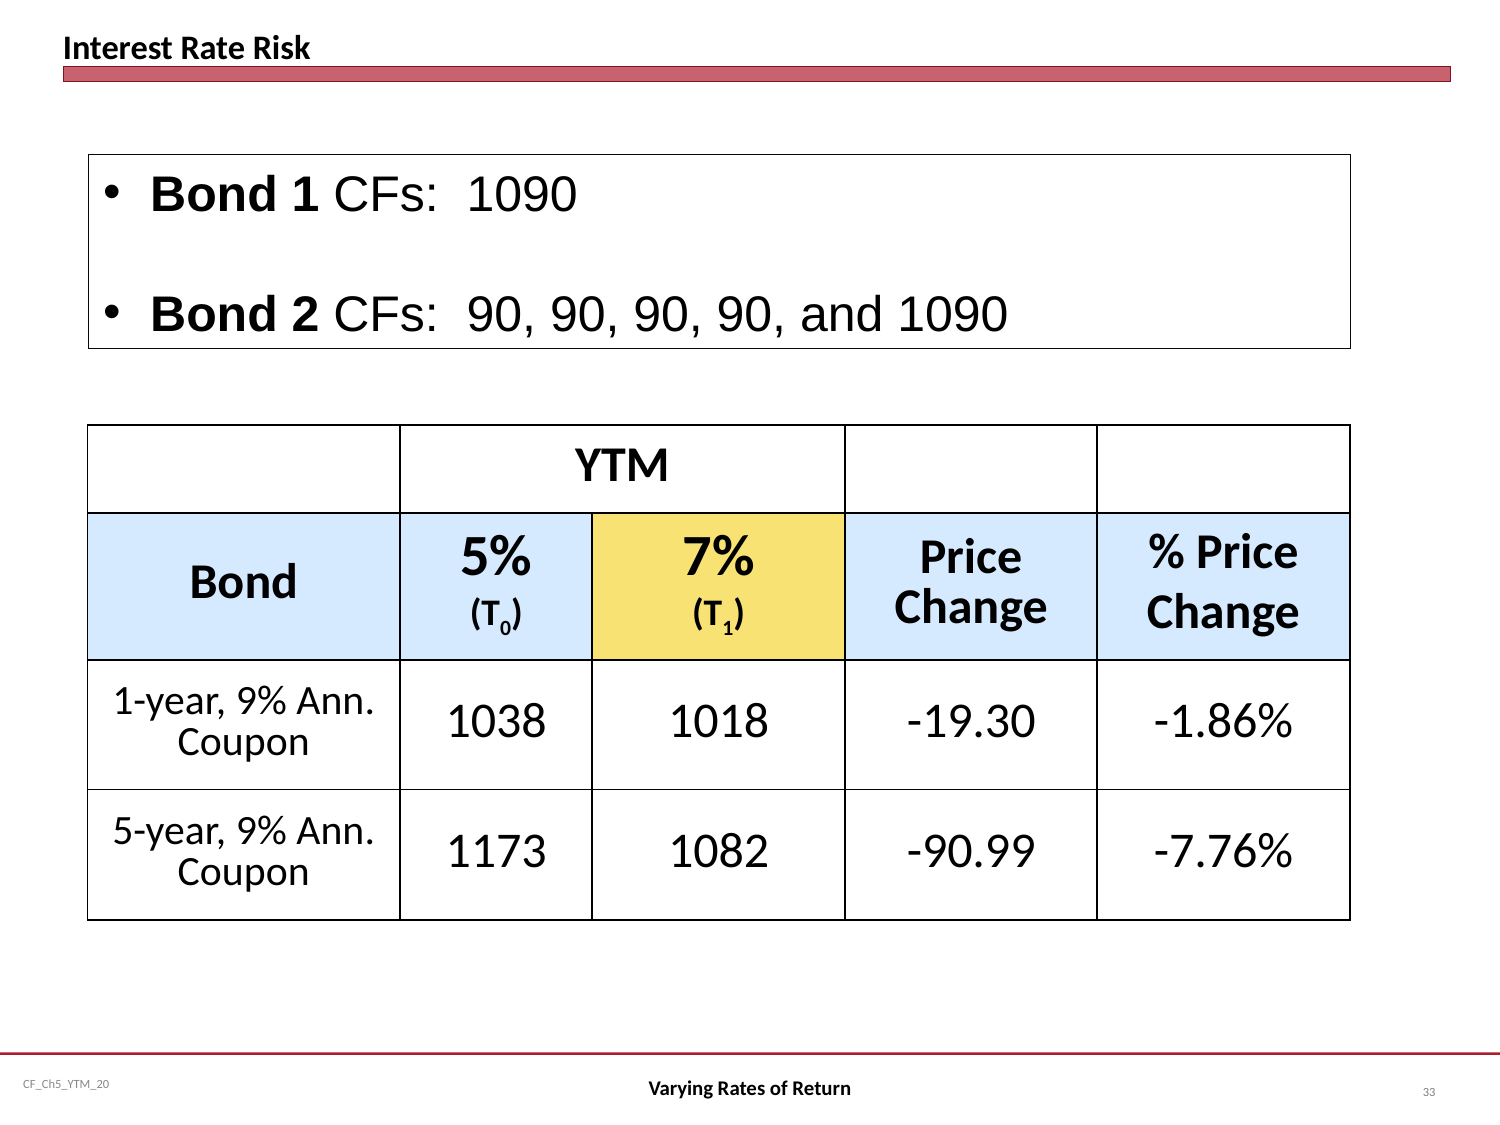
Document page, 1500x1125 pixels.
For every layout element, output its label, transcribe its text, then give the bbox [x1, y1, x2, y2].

table_cell 1173 [401, 790, 591, 919]
table_cell % Price Change [1098, 514, 1349, 659]
table_cell 7% (T1) [593, 514, 844, 659]
text_box Bond 1 CFs: 1090 Bond 2 CFs: 90, 90, 90, 90, and 1090 [88, 154, 1351, 349]
list [63, 87, 1451, 1041]
table_header [88, 426, 399, 512]
table_cell -1.86% [1098, 661, 1349, 789]
table_cell 5% (T0) [401, 514, 591, 659]
table_cell 1038 [401, 661, 591, 789]
table_cell 1-year, 9% Ann. Coupon [88, 661, 399, 789]
table_cell 1082 [593, 790, 844, 919]
slide_number 33 [1375, 1061, 1451, 1122]
table_cell -19.30 [846, 661, 1096, 789]
table_header [1098, 426, 1349, 512]
table_cell Price Change [846, 514, 1096, 659]
table_cell -7.76% [1098, 790, 1349, 919]
table_cell 1018 [593, 661, 844, 789]
title Interest Rate Risk [62, 6, 1451, 67]
table_cell 5-year, 9% Ann. Coupon [88, 790, 399, 919]
table_header [846, 426, 1096, 512]
table_cell Bond [88, 514, 399, 659]
table_cell -90.99 [846, 790, 1096, 919]
table_header YTM [401, 426, 844, 512]
footer Varying Rates of Return [512, 1056, 988, 1117]
